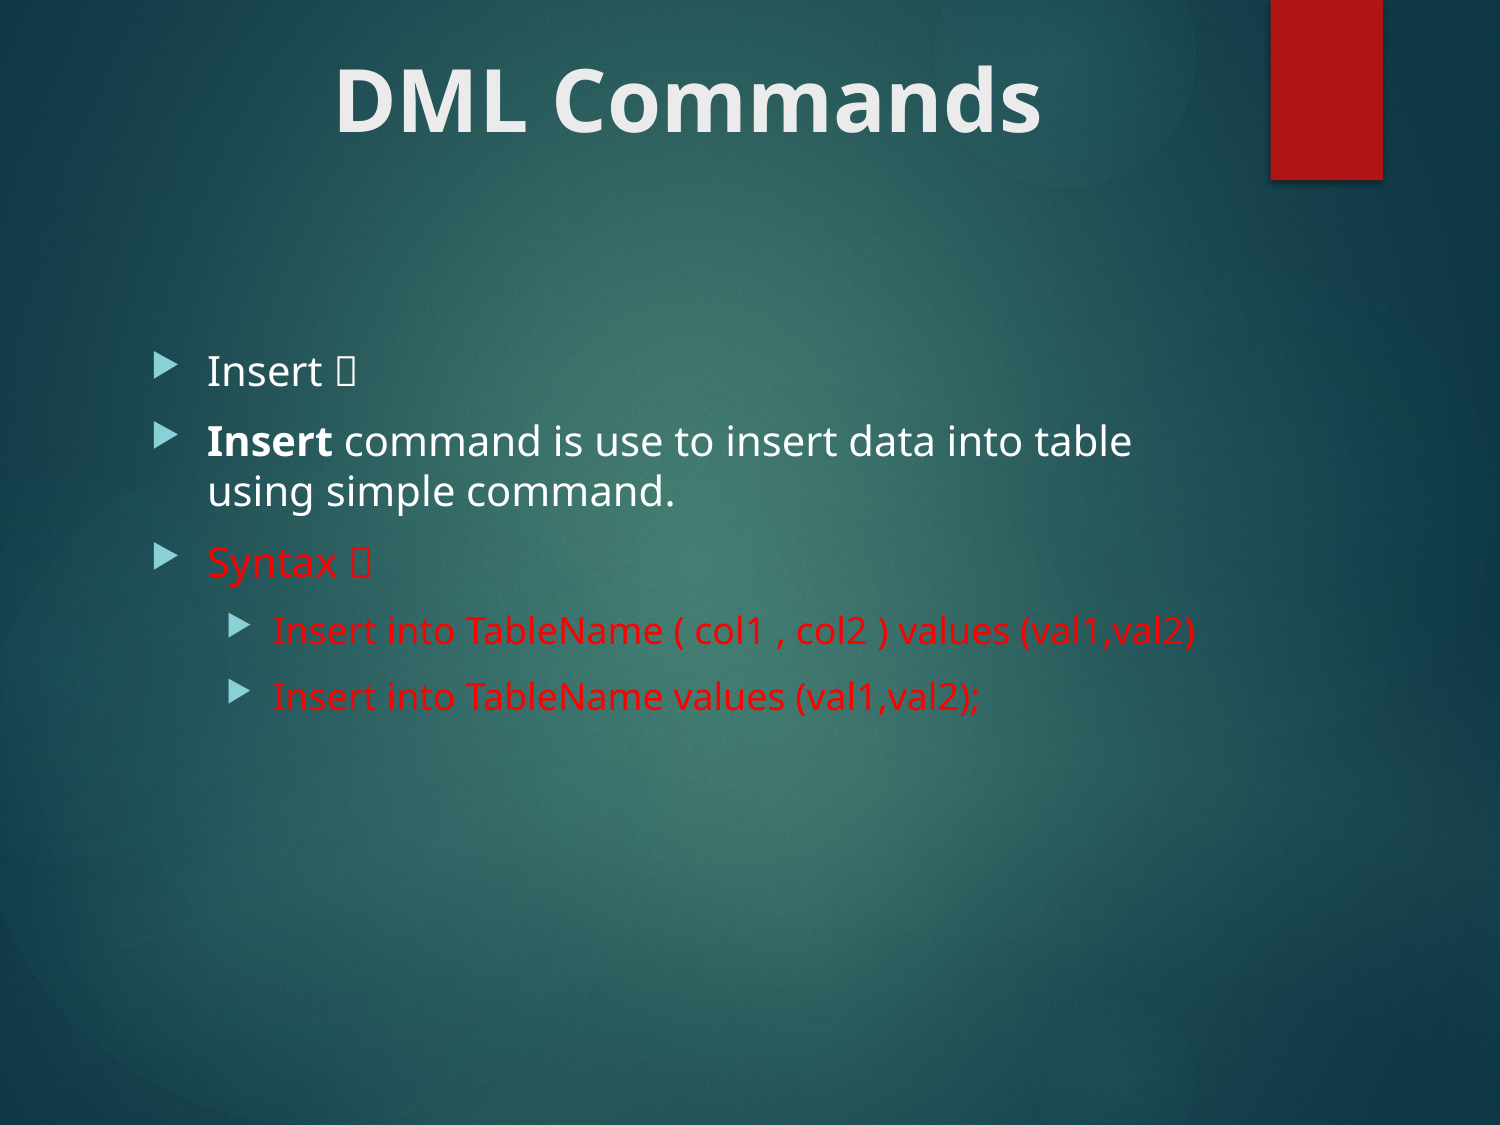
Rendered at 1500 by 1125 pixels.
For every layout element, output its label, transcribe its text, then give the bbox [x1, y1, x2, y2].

title DML Commands [75, 37, 1300, 225]
list Insert  Insert command is use to insert data into table using simple command. Syntax  Insert into TableName ( col1 , col2 ) values (val1,val2) Insert into TableName values (val1,val2); [135, 336, 1237, 1025]
